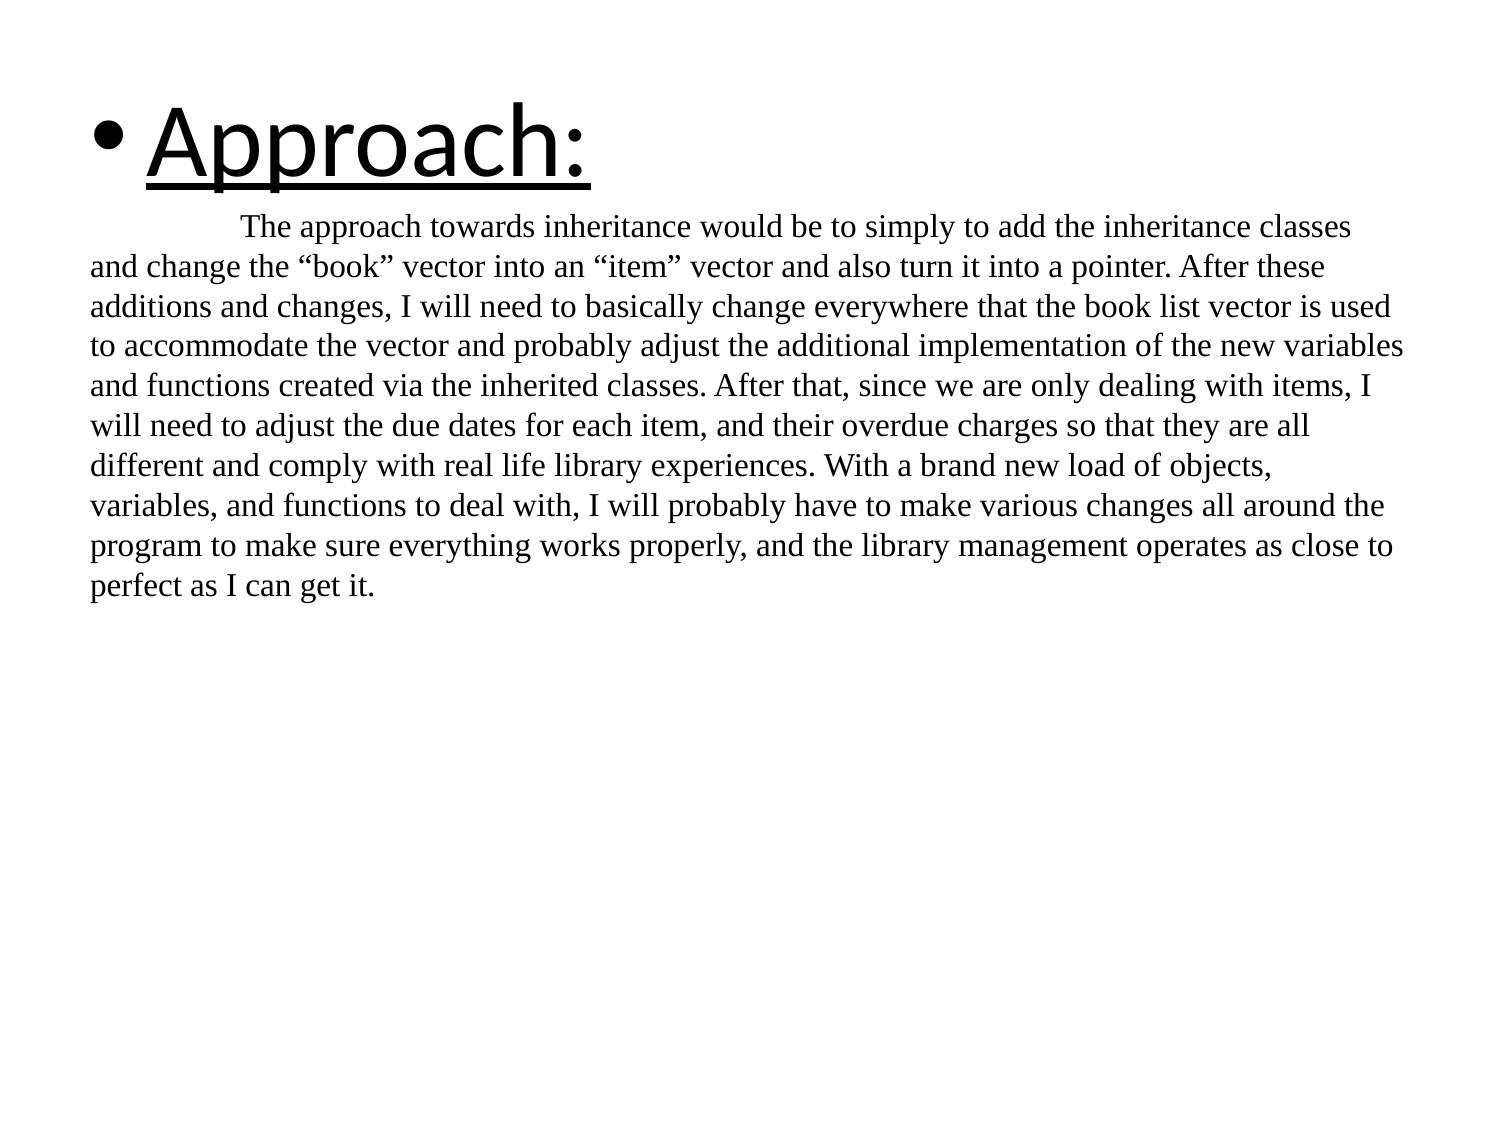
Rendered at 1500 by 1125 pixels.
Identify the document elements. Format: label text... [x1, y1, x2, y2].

list Approach: The approach towards inheritance would be to simply to add the inheritance classes and change the “book” vector into an “item” vector and also turn it into a pointer. After these additions and changes, I will need to basically change everywhere that the book list vector is used to accommodate the vector and probably adjust the additional implementation of the new variables and functions created via the inherited classes. After that, since we are only dealing with items, I will need to adjust the due dates for each item, and their overdue charges so that they are all different and comply with real life library experiences. With a brand new load of objects, variables, and functions to deal with, I will probably have to make various changes all around the program to make sure everything works properly, and the library management operates as close to perfect as I can get it. [75, 62, 1425, 1005]
